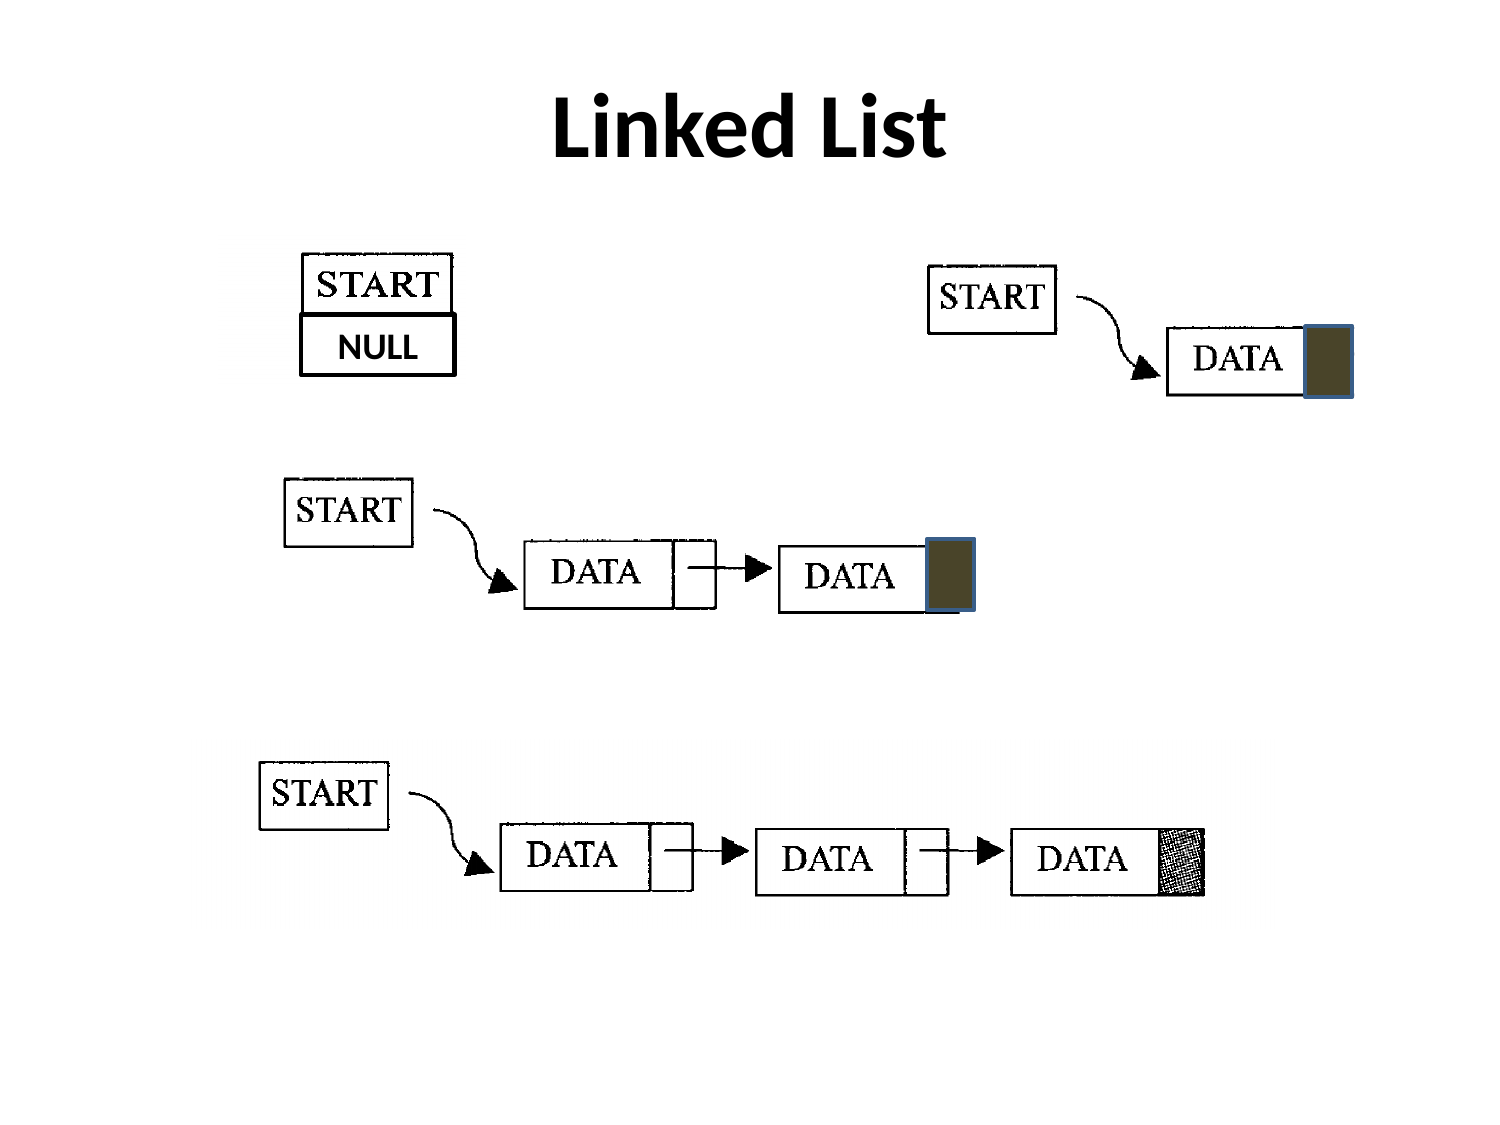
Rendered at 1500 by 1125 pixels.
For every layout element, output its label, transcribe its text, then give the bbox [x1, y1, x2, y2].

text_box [855, 243, 1355, 432]
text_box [218, 231, 466, 385]
title Linked List [75, 45, 1425, 197]
picture [187, 739, 1275, 929]
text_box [212, 455, 975, 646]
